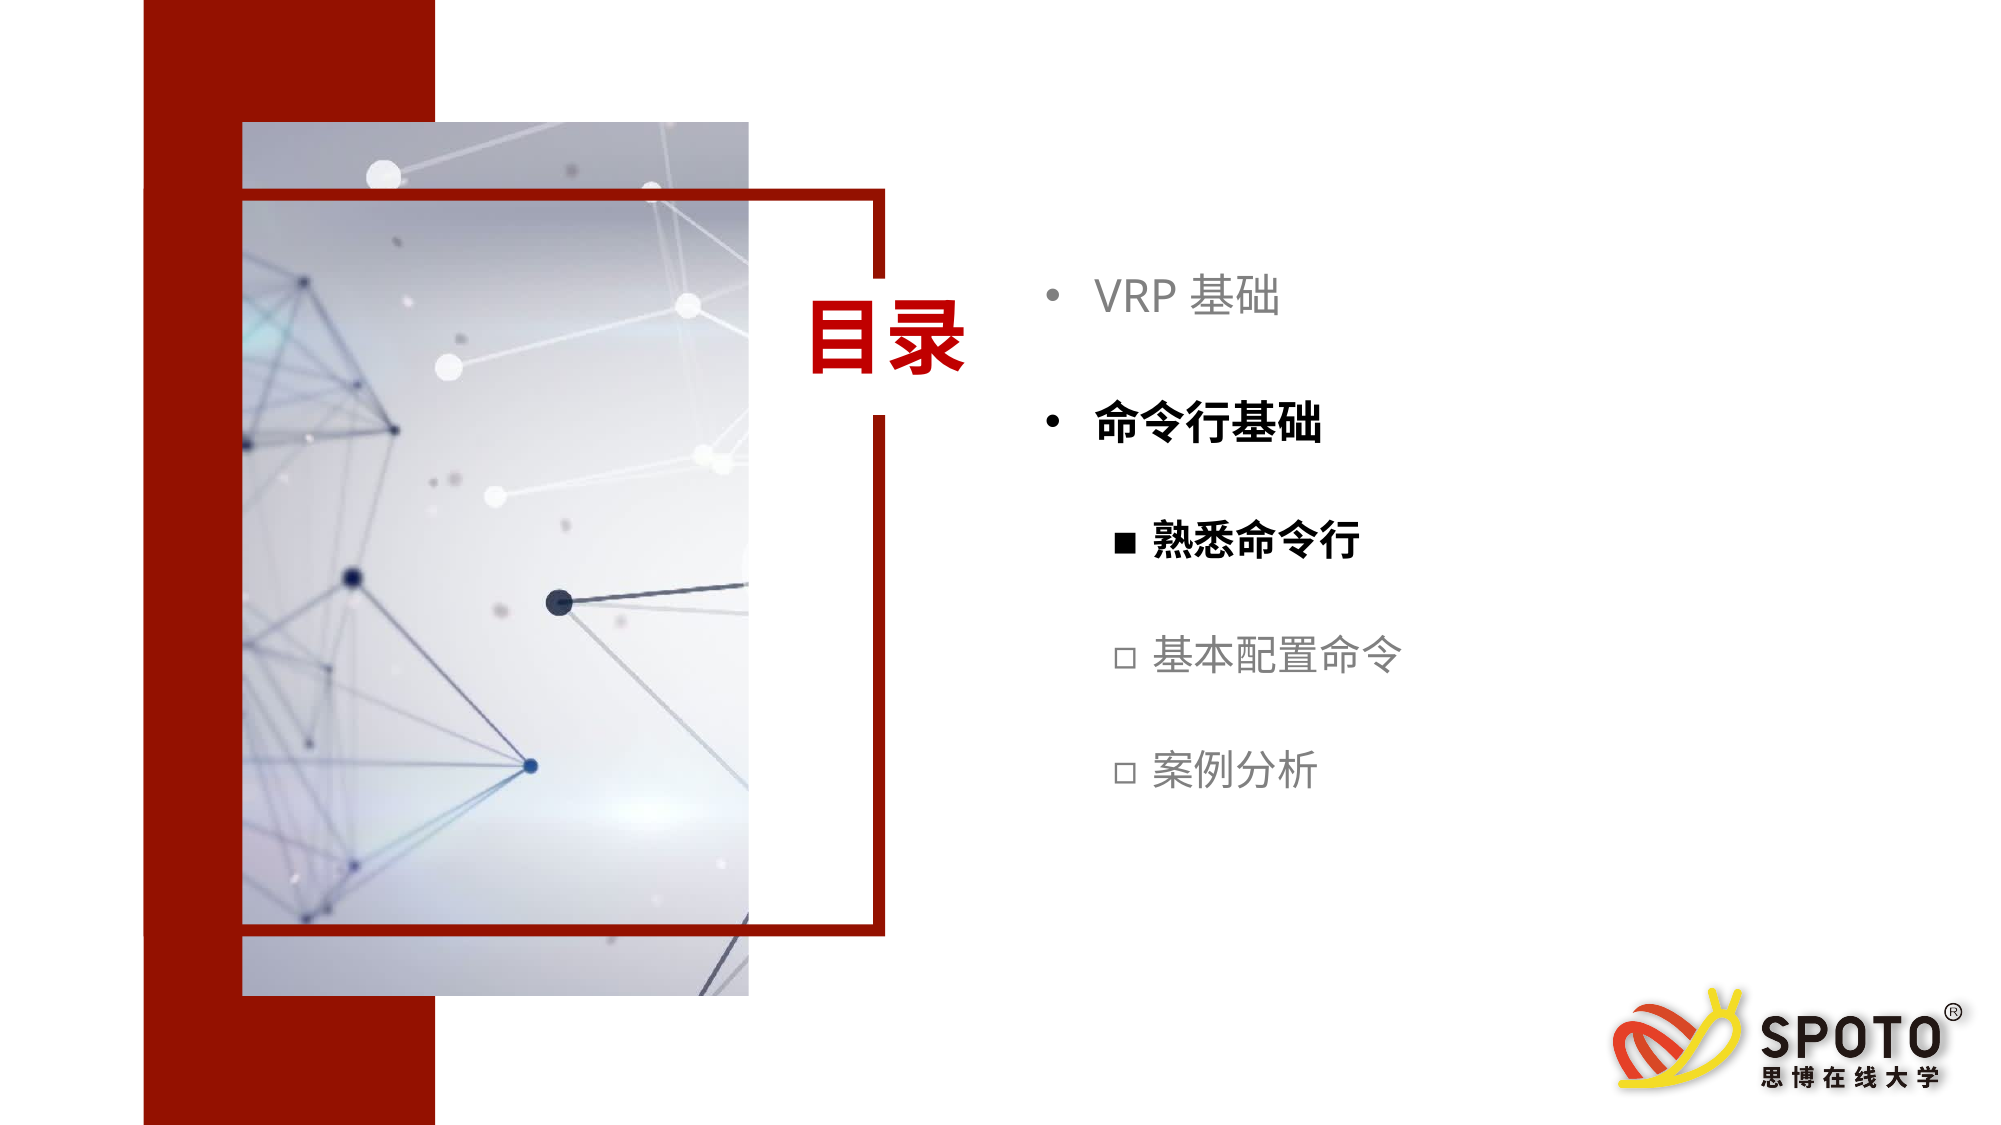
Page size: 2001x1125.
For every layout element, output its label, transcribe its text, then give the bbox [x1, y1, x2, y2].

picture [242, 201, 749, 924]
picture [1582, 985, 1983, 1112]
picture [242, 122, 749, 188]
list VRP基础 命令行基础 熟悉命令行 基本配置命令 案例分析 [1031, 205, 1887, 920]
picture [242, 937, 749, 996]
